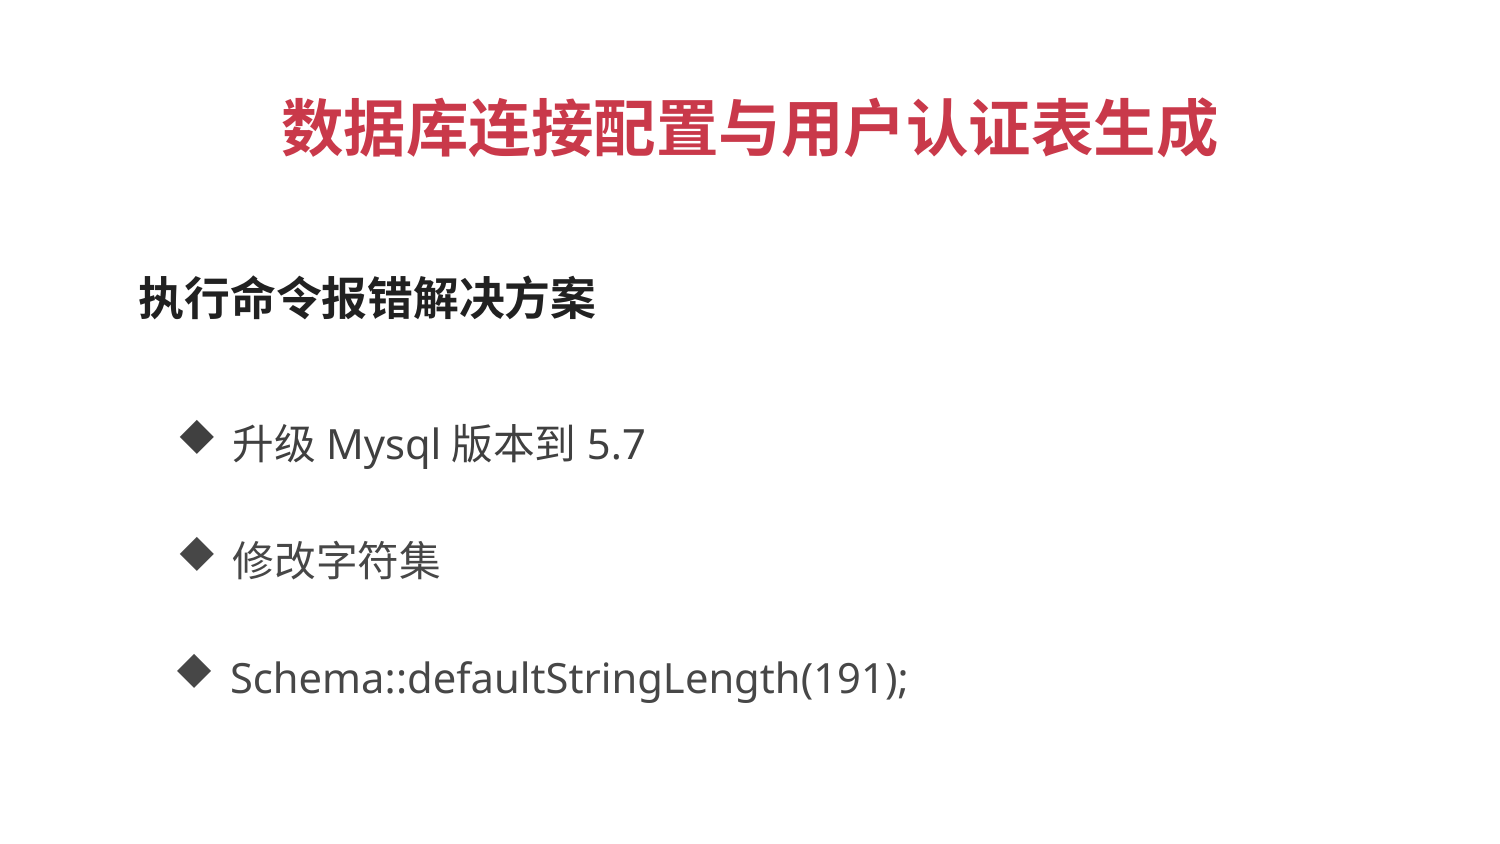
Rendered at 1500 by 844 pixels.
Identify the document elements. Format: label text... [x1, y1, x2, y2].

text_box 数据库连接配置与用户认证表生成 [266, 81, 1234, 172]
list 执行命令报错解决方案 [123, 255, 1400, 340]
text_box 升级Mysql版本到5.7 [86, 410, 1492, 476]
text_box Schema::defaultStringLength(191); [83, 644, 1489, 710]
text_box 修改字符集 [86, 527, 1492, 593]
